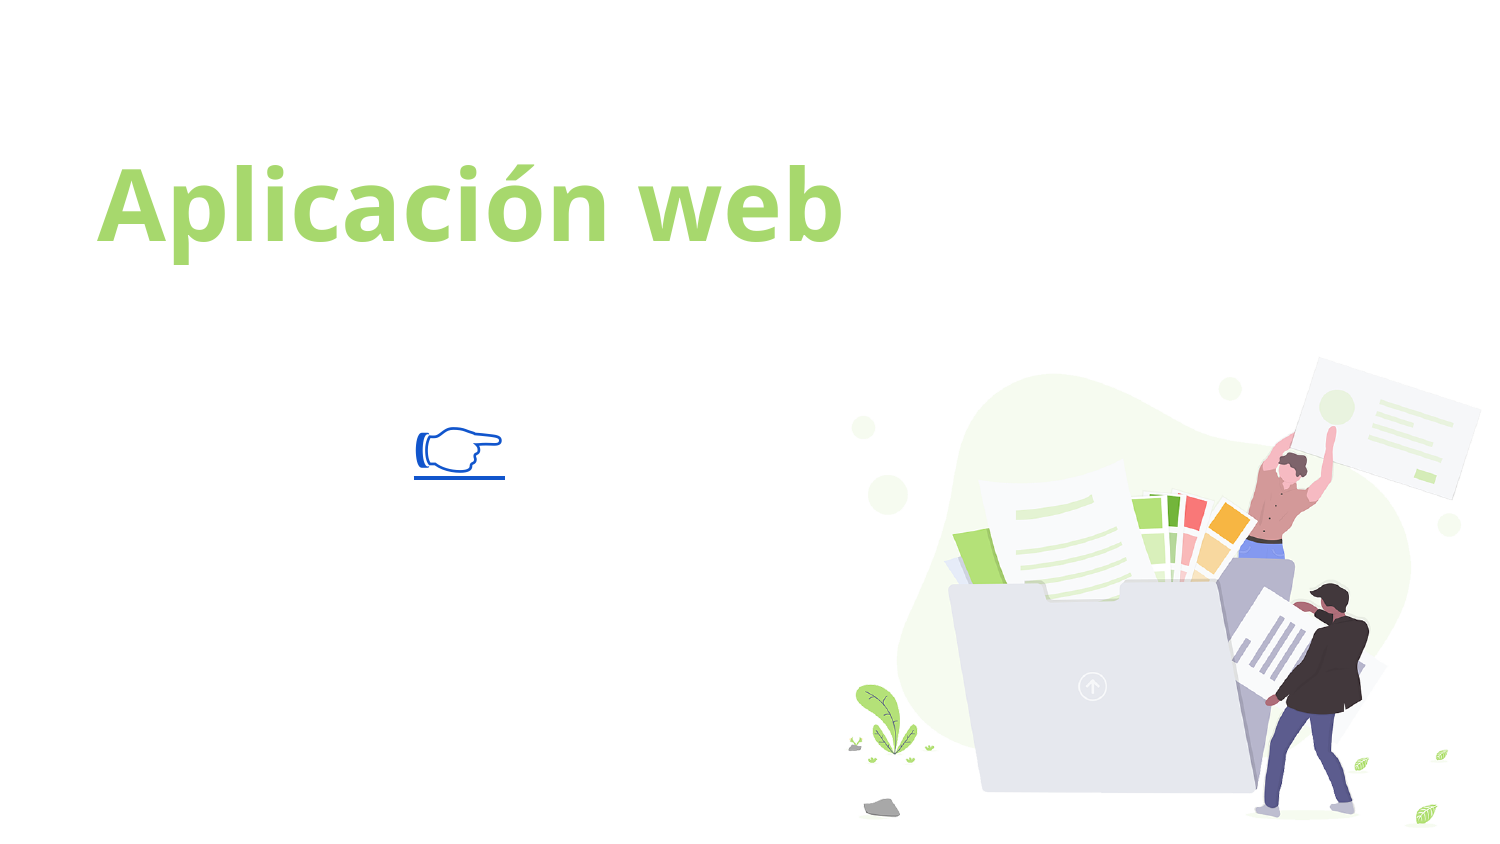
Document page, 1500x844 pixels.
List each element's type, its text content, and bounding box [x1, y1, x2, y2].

title Aplicación web [97, 70, 914, 261]
picture [844, 356, 1482, 828]
subtitle 👉 [413, 383, 523, 481]
